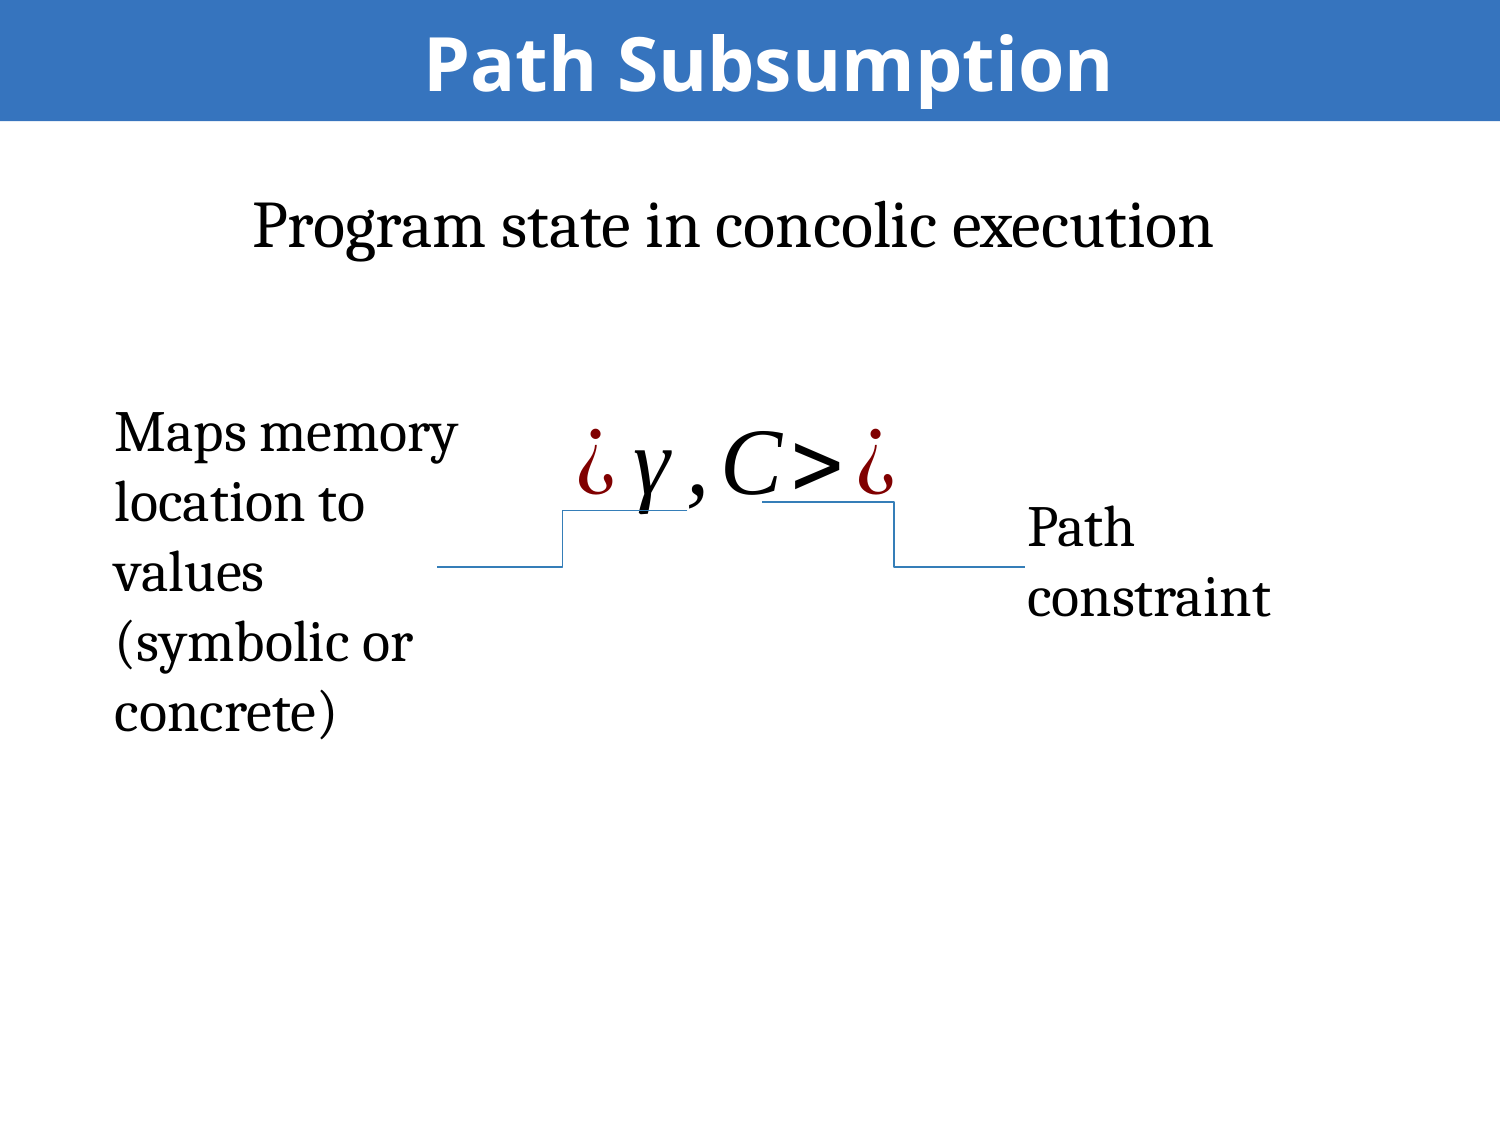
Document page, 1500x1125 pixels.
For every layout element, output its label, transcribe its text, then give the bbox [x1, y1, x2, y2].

text_box Maps memory location to values (symbolic or concrete) [99, 385, 525, 751]
text_box Path constraint [1012, 480, 1400, 636]
title Path Subsumption [0, 0, 1500, 122]
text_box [437, 510, 688, 568]
text_box Program state in concolic execution [237, 173, 1338, 268]
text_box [762, 501, 1026, 568]
